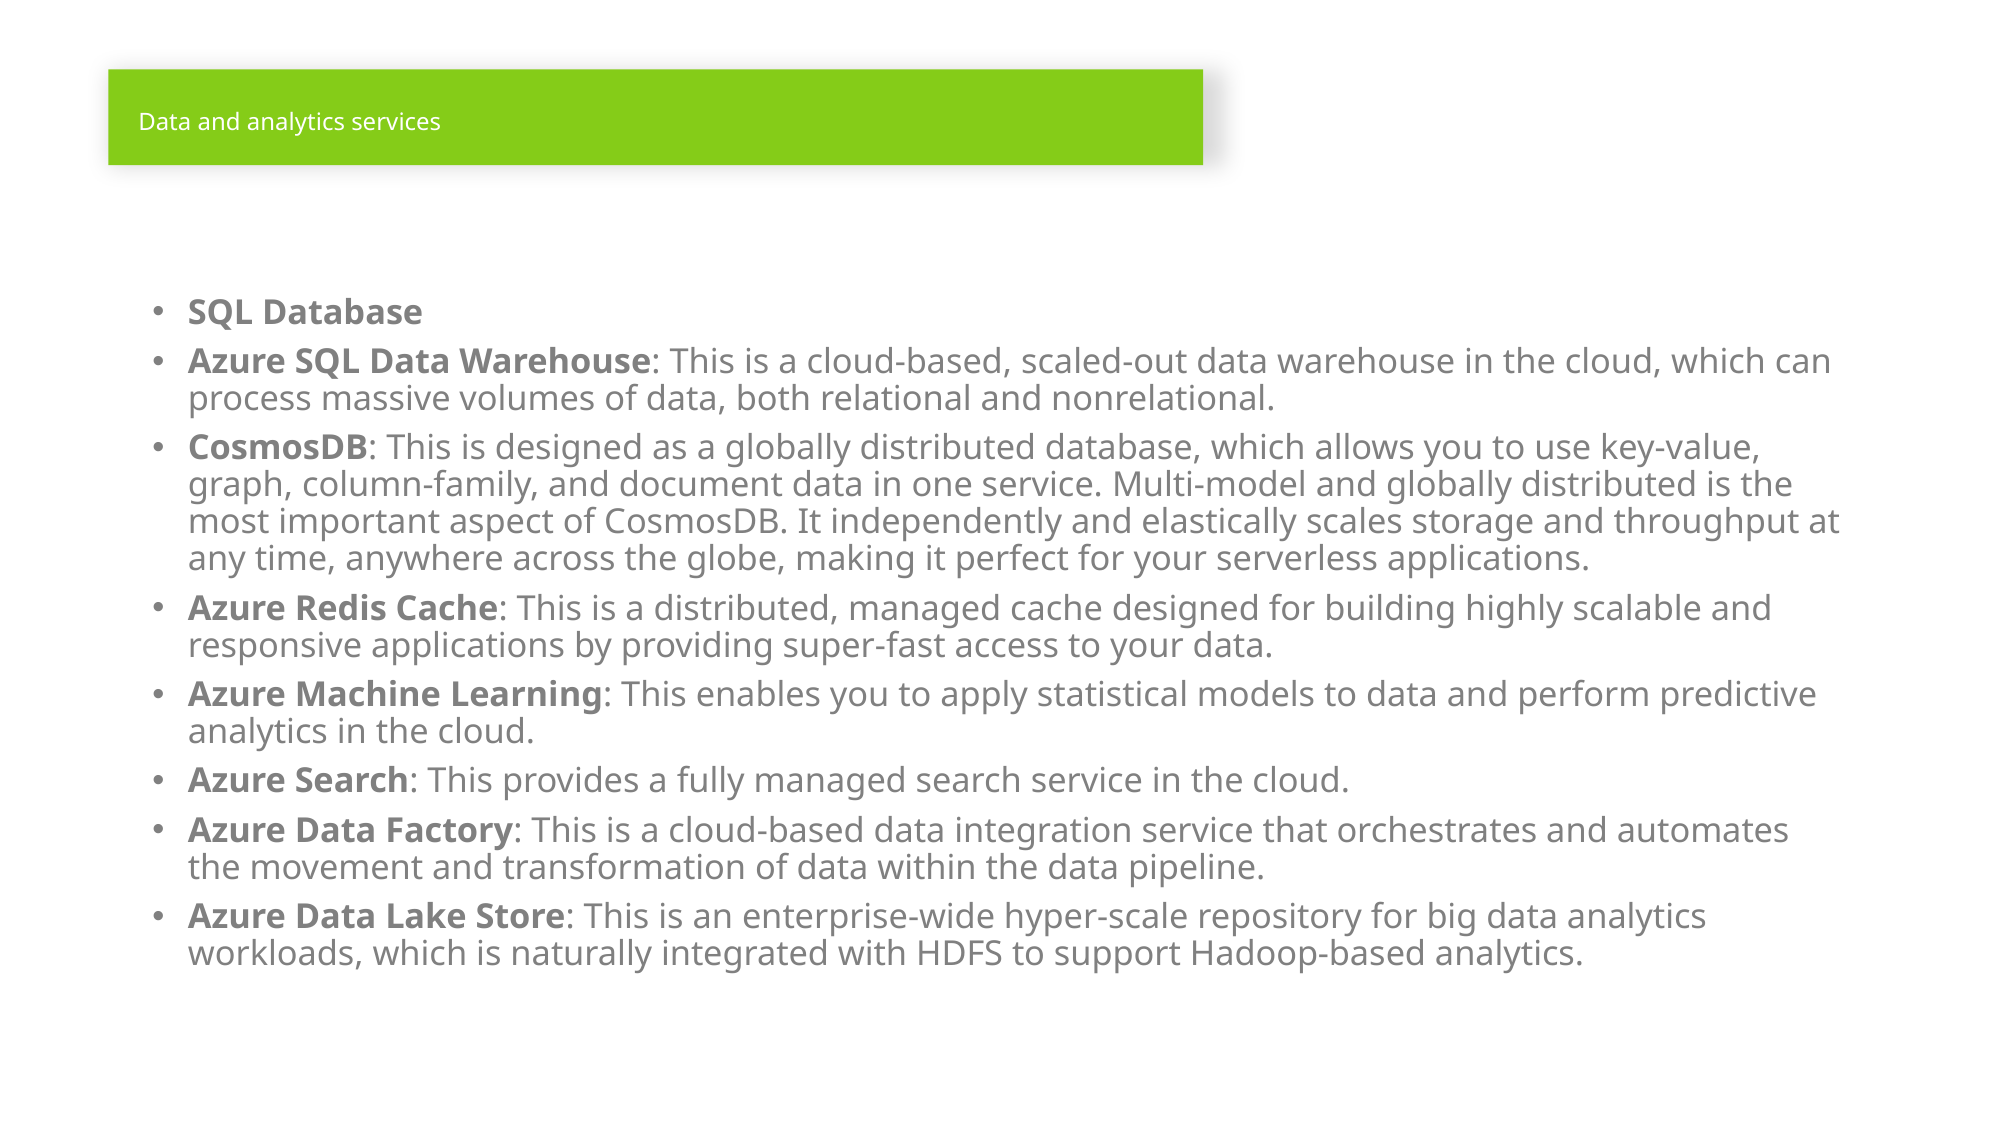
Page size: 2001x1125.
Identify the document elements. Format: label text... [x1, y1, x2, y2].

list SQL Database Azure SQL Data Warehouse: This is a cloud-based, scaled-out data warehouse in the cloud, which can process massive volumes of data, both relational and nonrelational. CosmosDB: This is designed as a globally distributed database, which allows you to use key-value, graph, column-family, and document data in one service. Multi-model and globally distributed is the most important aspect of CosmosDB. It independently and elastically scales storage and throughput at any time, anywhere across the globe, making it perfect for your serverless applications. Azure Redis Cache: This is a distributed, managed cache designed for building highly scalable and responsive applications by providing super-fast access to your data. Azure Machine Learning: This enables you to apply statistical models to data and perform predictive analytics in the cloud. Azure Search: This provides a fully managed search service in the cloud. Azure Data Factory: This is a cloud-based data integration service that orchestrates and automates the movement and transformation of data within the data pipeline. Azure Data Lake Store: This is an enterprise-wide hyper-scale repository for big data analytics workloads, which is naturally integrated with HDFS to support Hadoop-based analytics. [137, 287, 1863, 1001]
title Data and analytics services [108, 69, 1204, 166]
